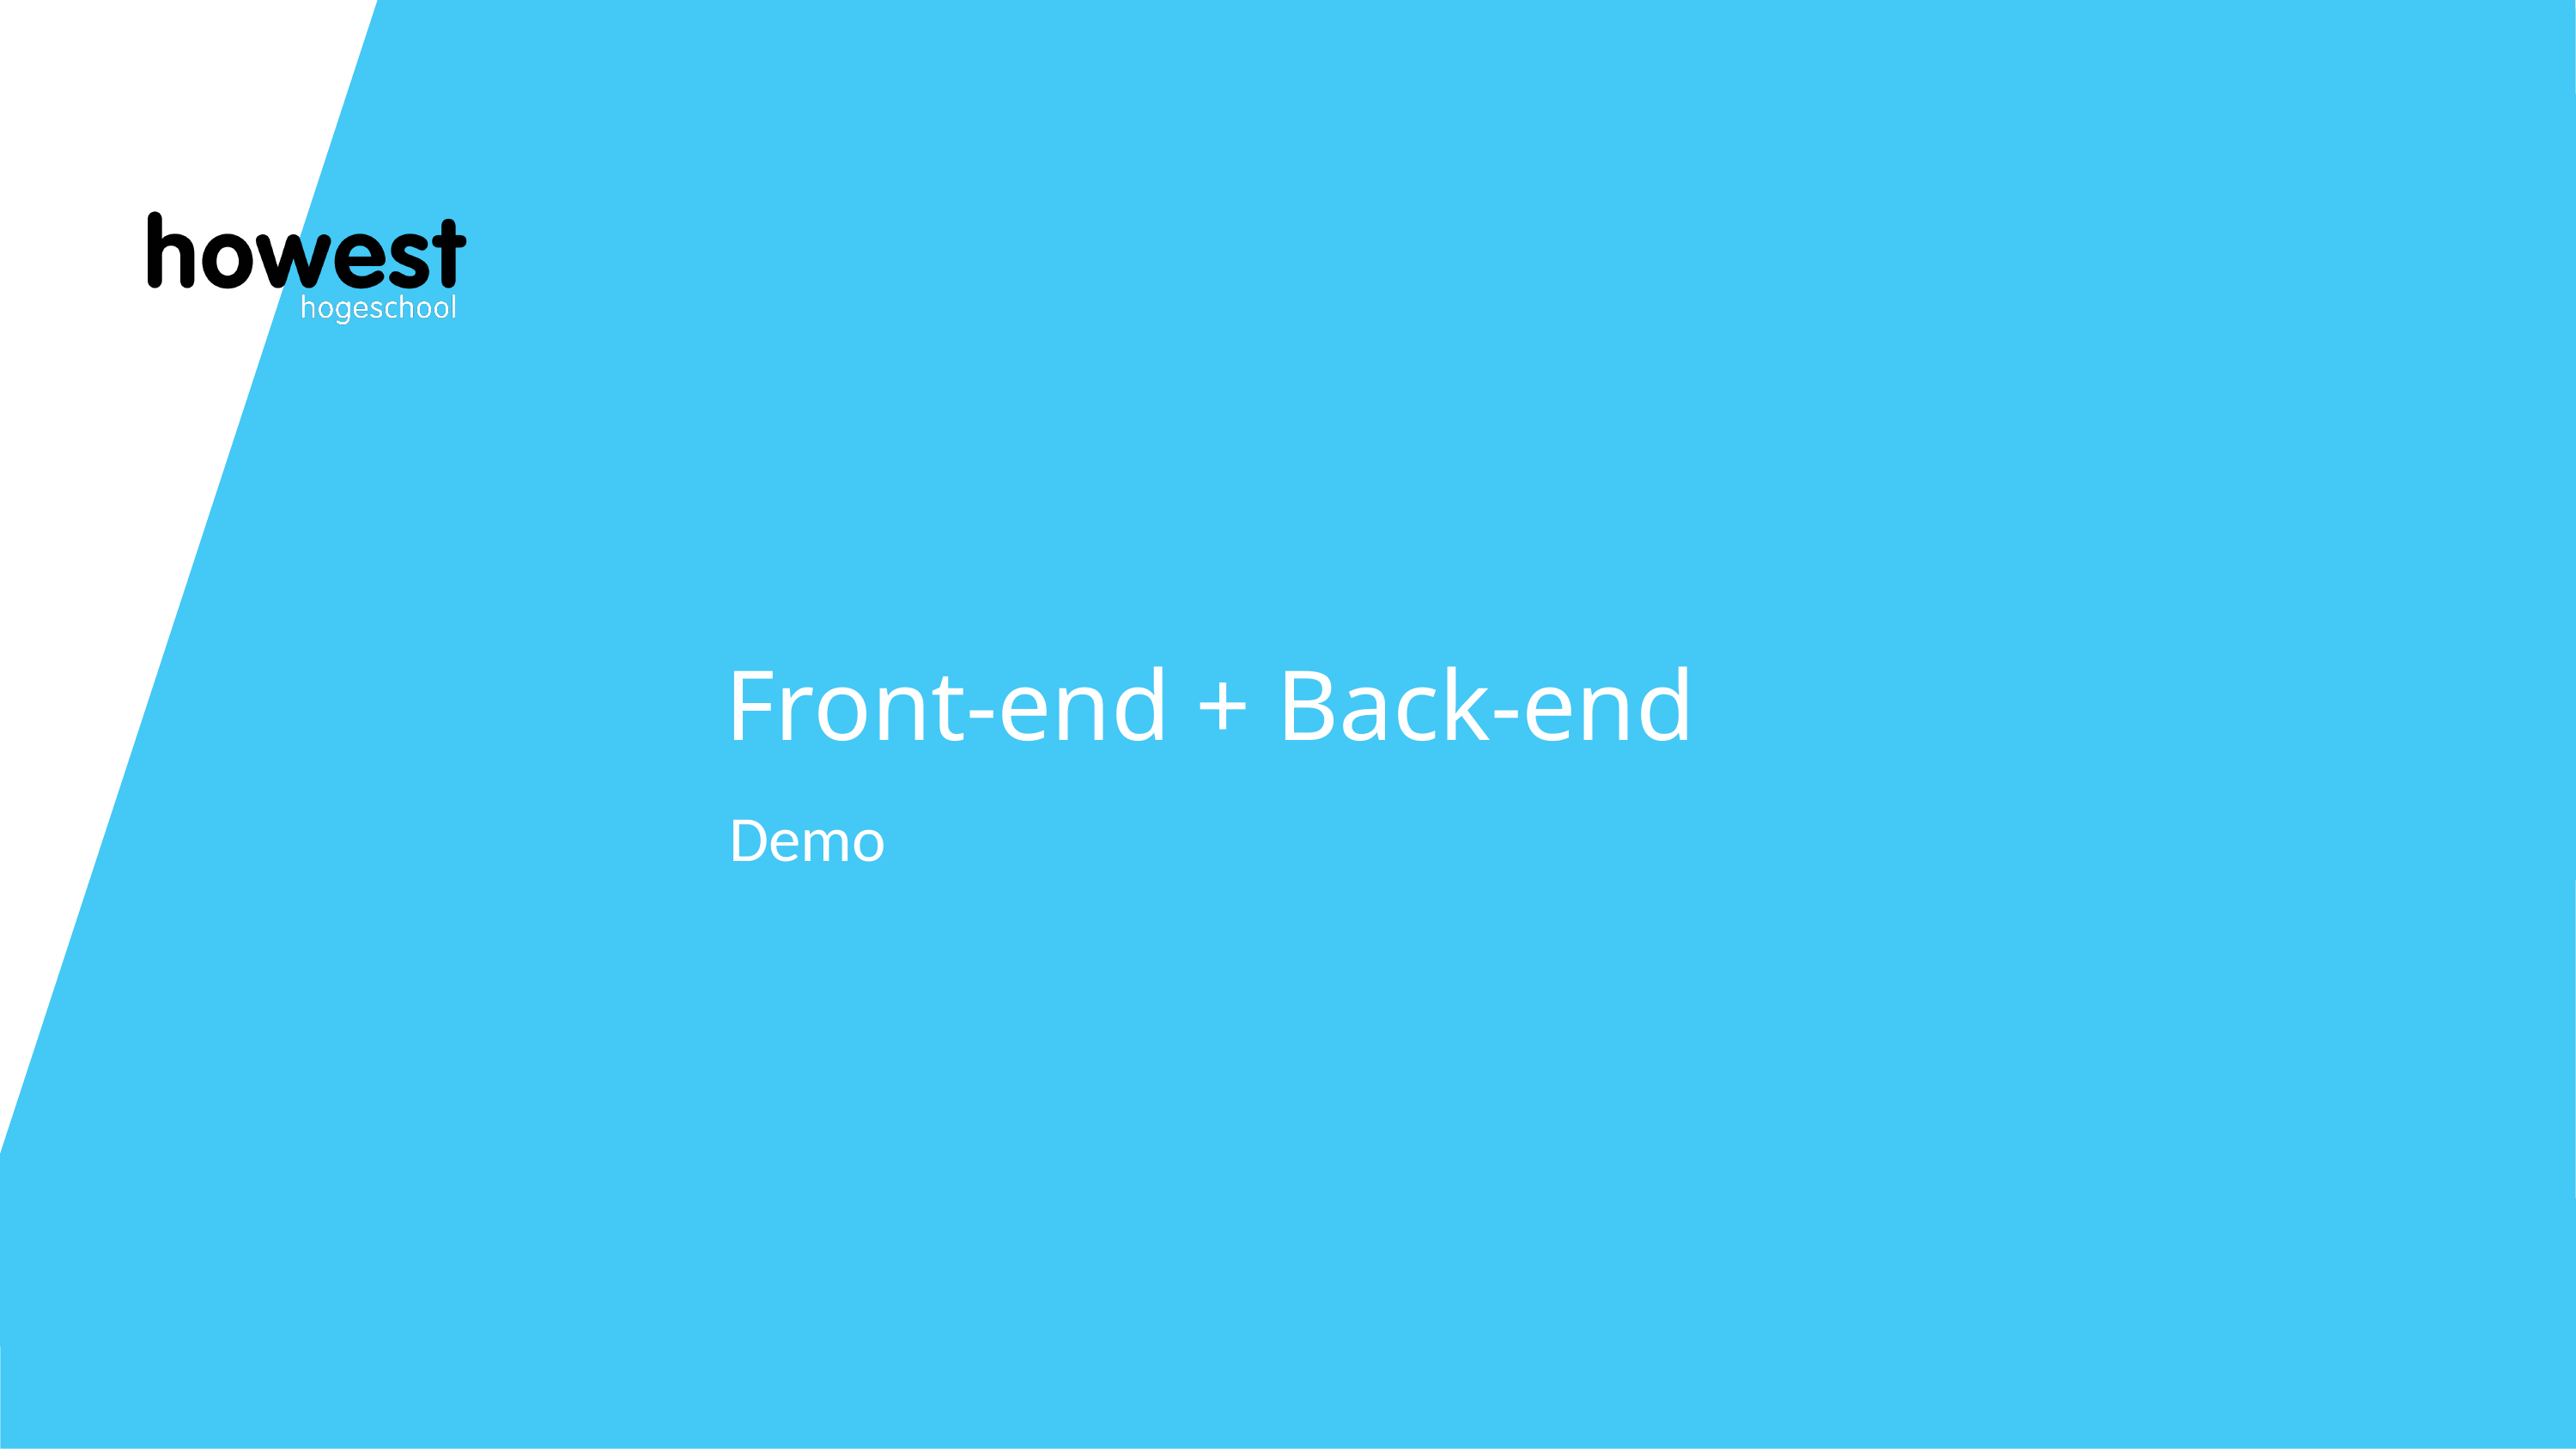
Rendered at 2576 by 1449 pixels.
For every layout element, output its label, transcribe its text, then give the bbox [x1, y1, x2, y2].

subtitle Demo [729, 821, 2473, 1204]
picture [98, 162, 513, 376]
title Front-end + Back-end [725, 478, 2469, 755]
